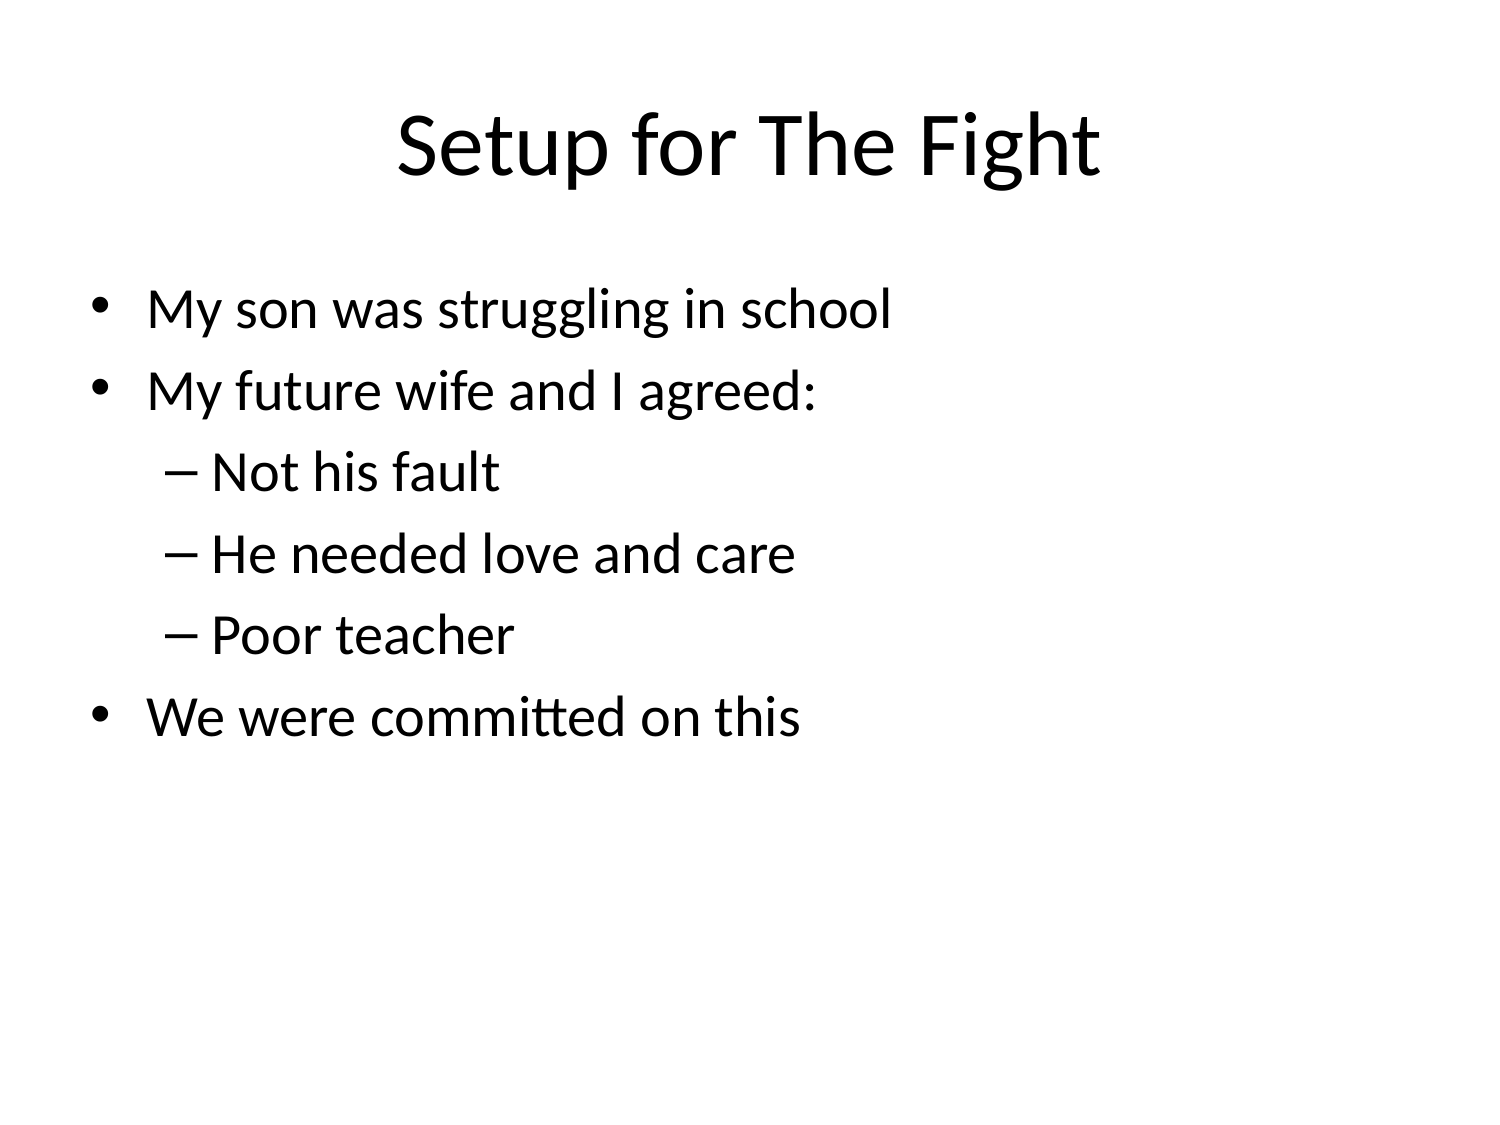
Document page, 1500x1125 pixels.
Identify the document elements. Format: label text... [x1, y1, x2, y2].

title Setup for The Fight [75, 45, 1425, 233]
list My son was struggling in school My future wife and I agreed: Not his fault He needed love and care Poor teacher We were committed on this [75, 262, 1425, 1005]
